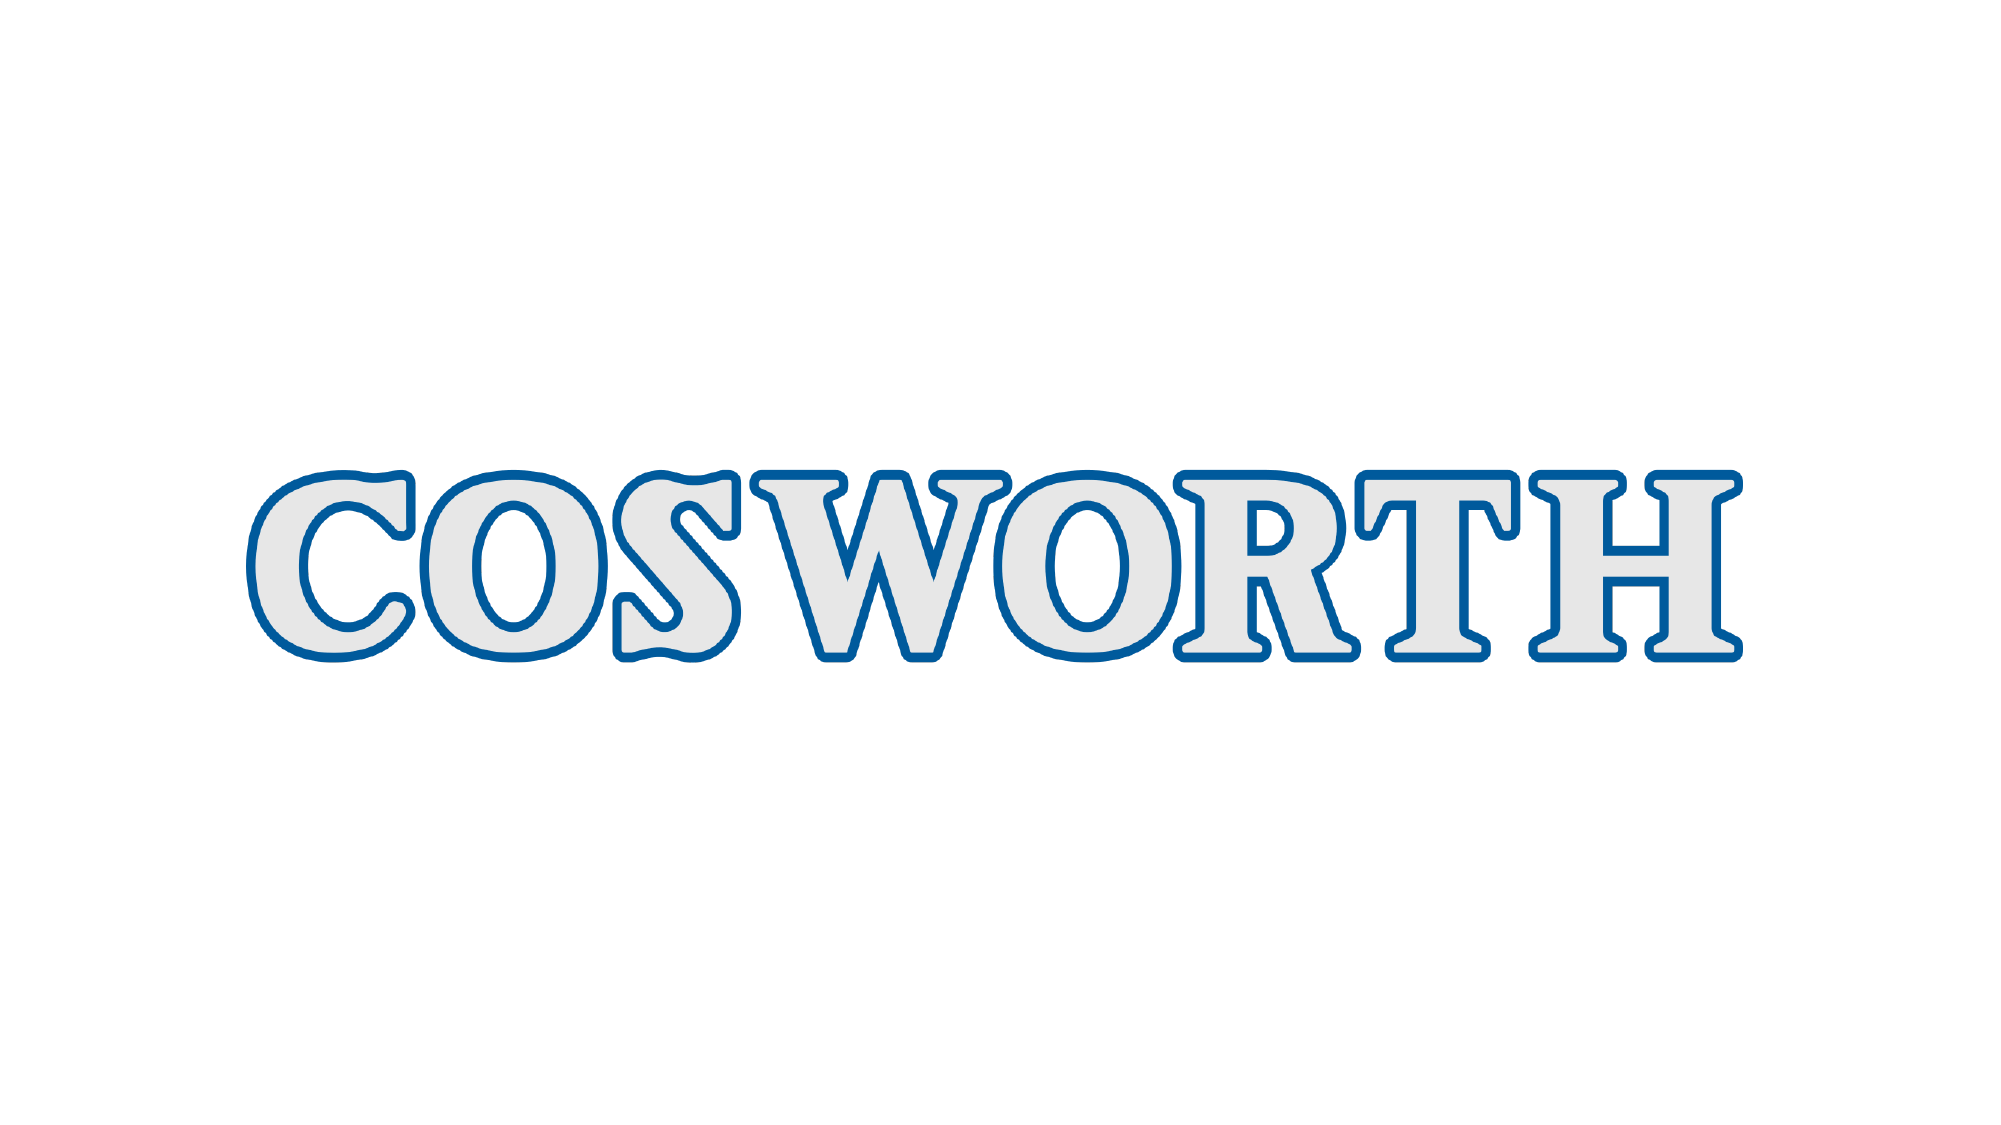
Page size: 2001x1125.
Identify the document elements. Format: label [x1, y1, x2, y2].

picture [246, 469, 1743, 663]
